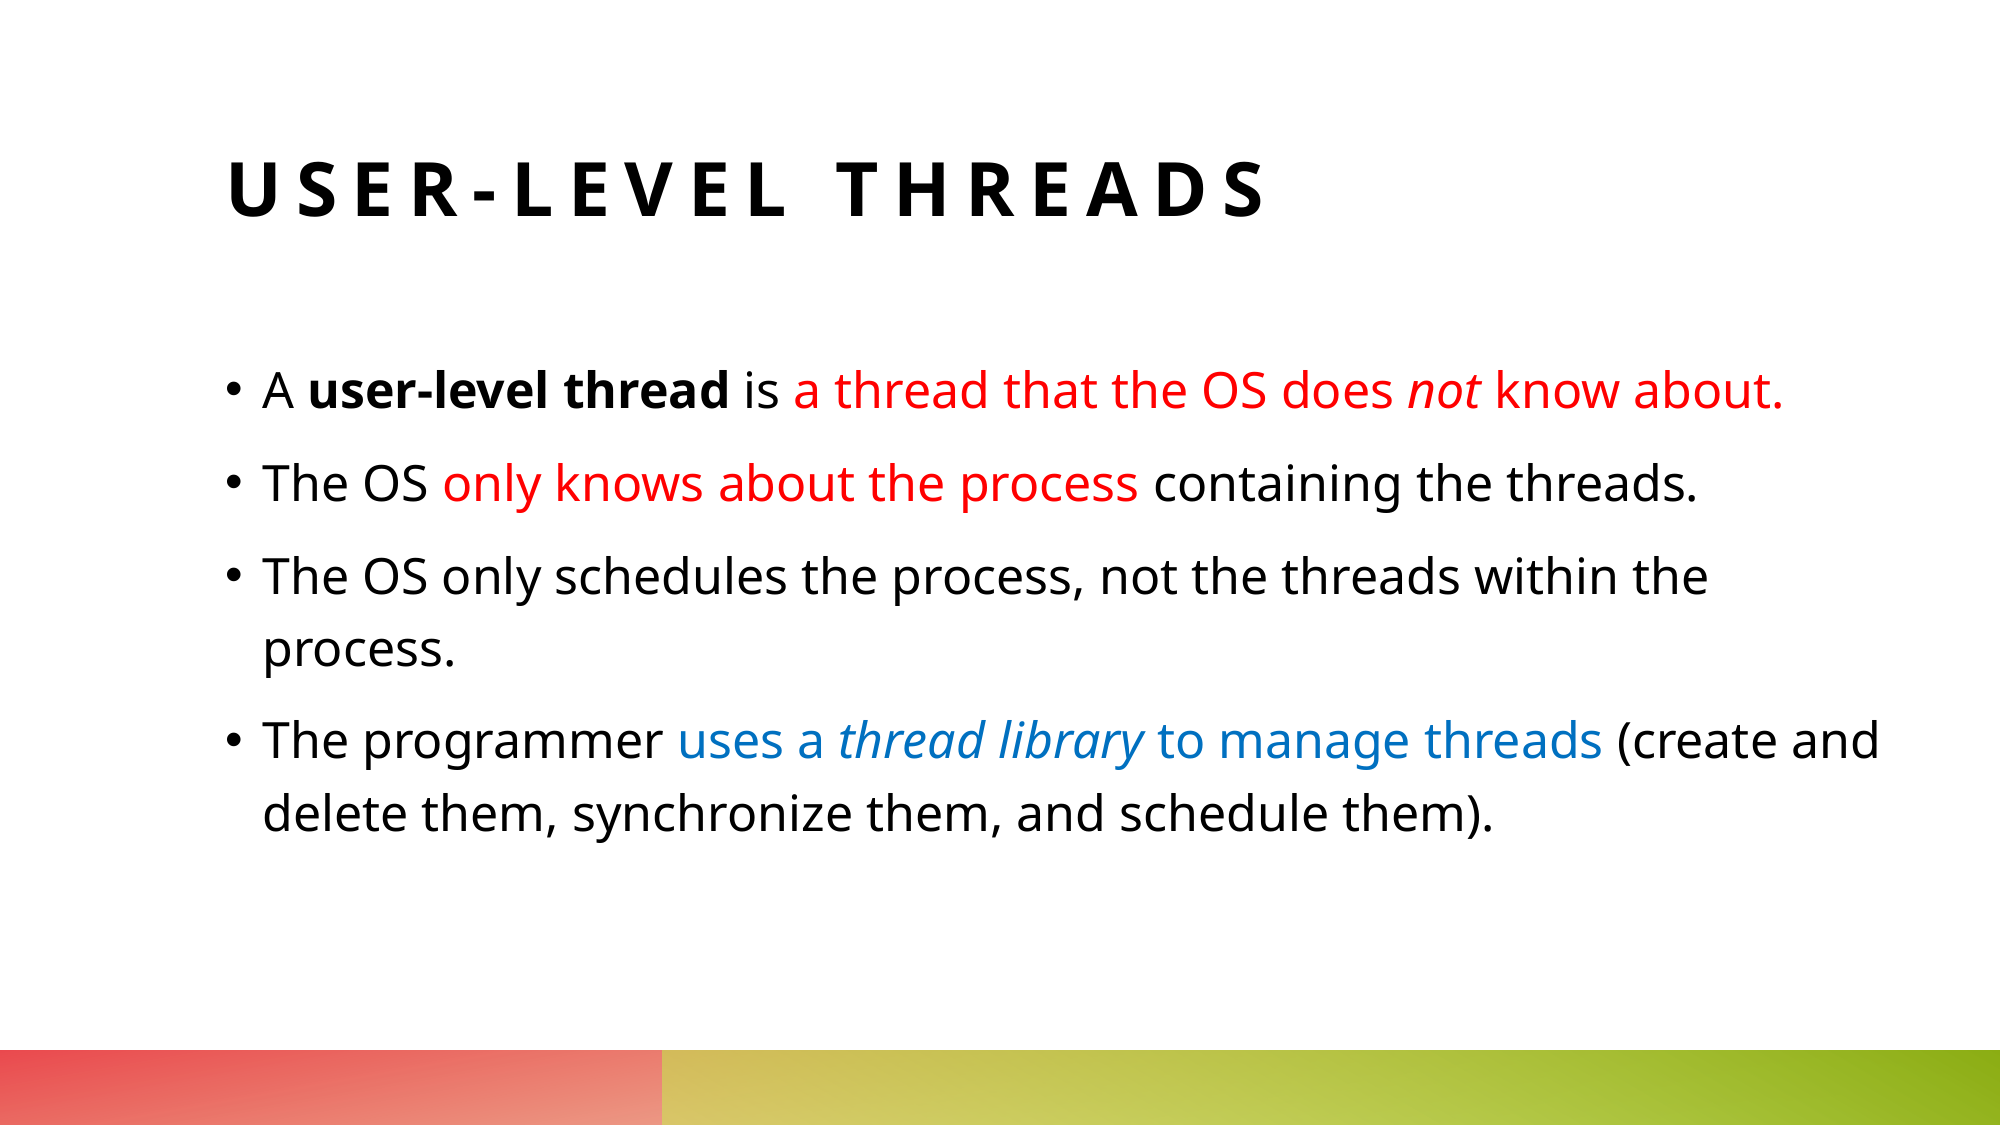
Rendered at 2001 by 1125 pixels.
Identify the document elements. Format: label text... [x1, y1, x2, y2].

list A user-level thread is a thread that the OS does not know about. The OS only knows about the process containing the threads. The OS only schedules the process, not the threads within the process. The programmer uses a thread library to manage threads (create and delete them, synchronize them, and schedule them). [225, 346, 1905, 996]
title User-Level Threads [225, 130, 1905, 232]
